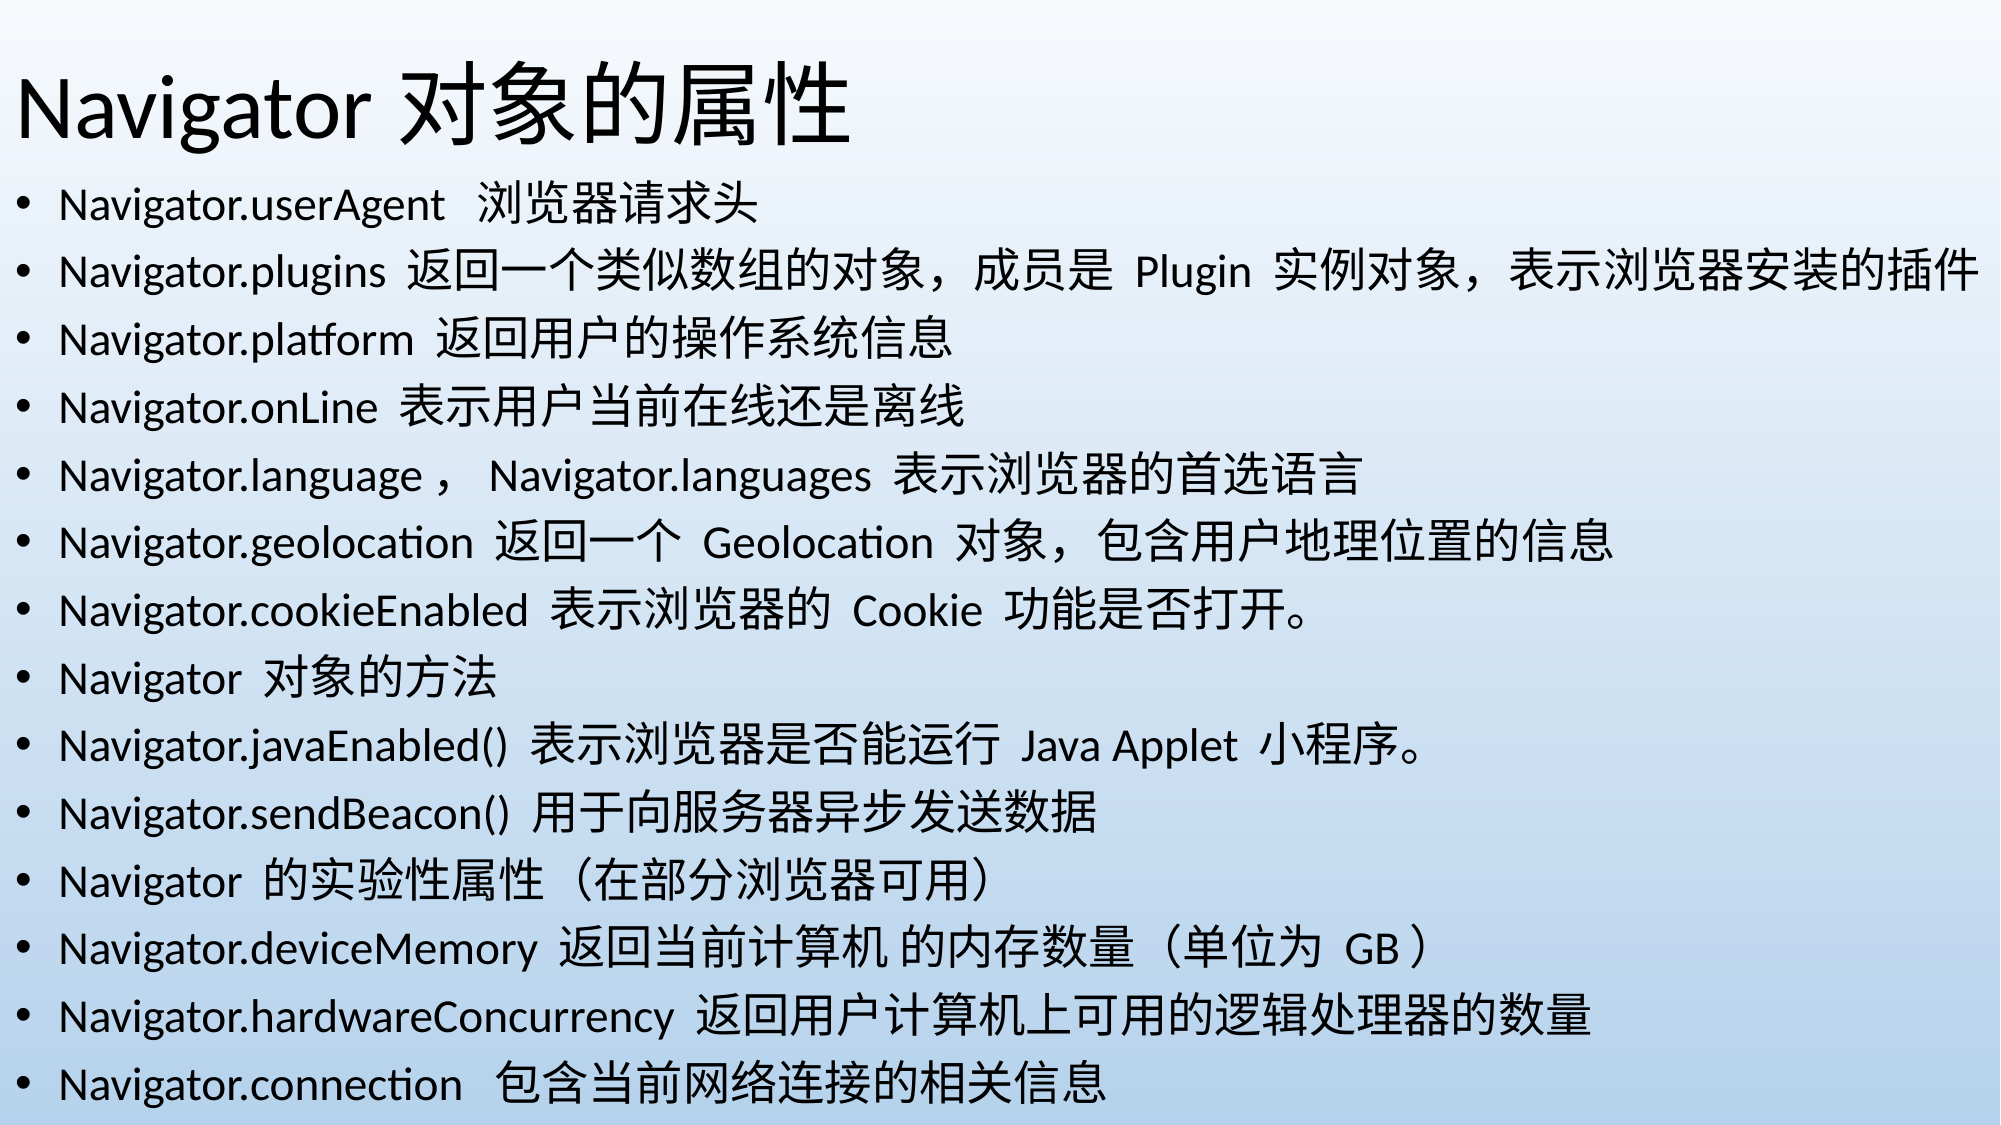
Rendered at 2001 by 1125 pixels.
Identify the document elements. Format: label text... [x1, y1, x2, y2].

list Navigator.userAgent 浏览器请求头 Navigator.plugins 返回一个类似数组的对象，成员是 Plugin 实例对象，表示浏览器安装的插件 Navigator.platform 返回用户的操作系统信息 Navigator.onLine 表示用户当前在线还是离线 Navigator.language，Navigator.languages 表示浏览器的首选语言 Navigator.geolocation 返回一个 Geolocation 对象，包含用户地理位置的信息 Navigator.cookieEnabled 表示浏览器的 Cookie 功能是否打开。 Navigator 对象的方法 Navigator.javaEnabled() 表示浏览器是否能运行 Java Applet 小程序。 Navigator.sendBeacon() 用于向服务器异步发送数据 Navigator 的实验性属性（在部分浏览器可用） Navigator.deviceMemory 返回当前计算机 的内存数量（单位为 GB） Navigator.hardwareConcurrency 返回用户计算机上可用的逻辑处理器的数量 Navigator.connection 包含当前网络连接的相关信息 [0, 172, 2000, 1125]
title Navigator对象的属性 [0, 0, 1725, 172]
